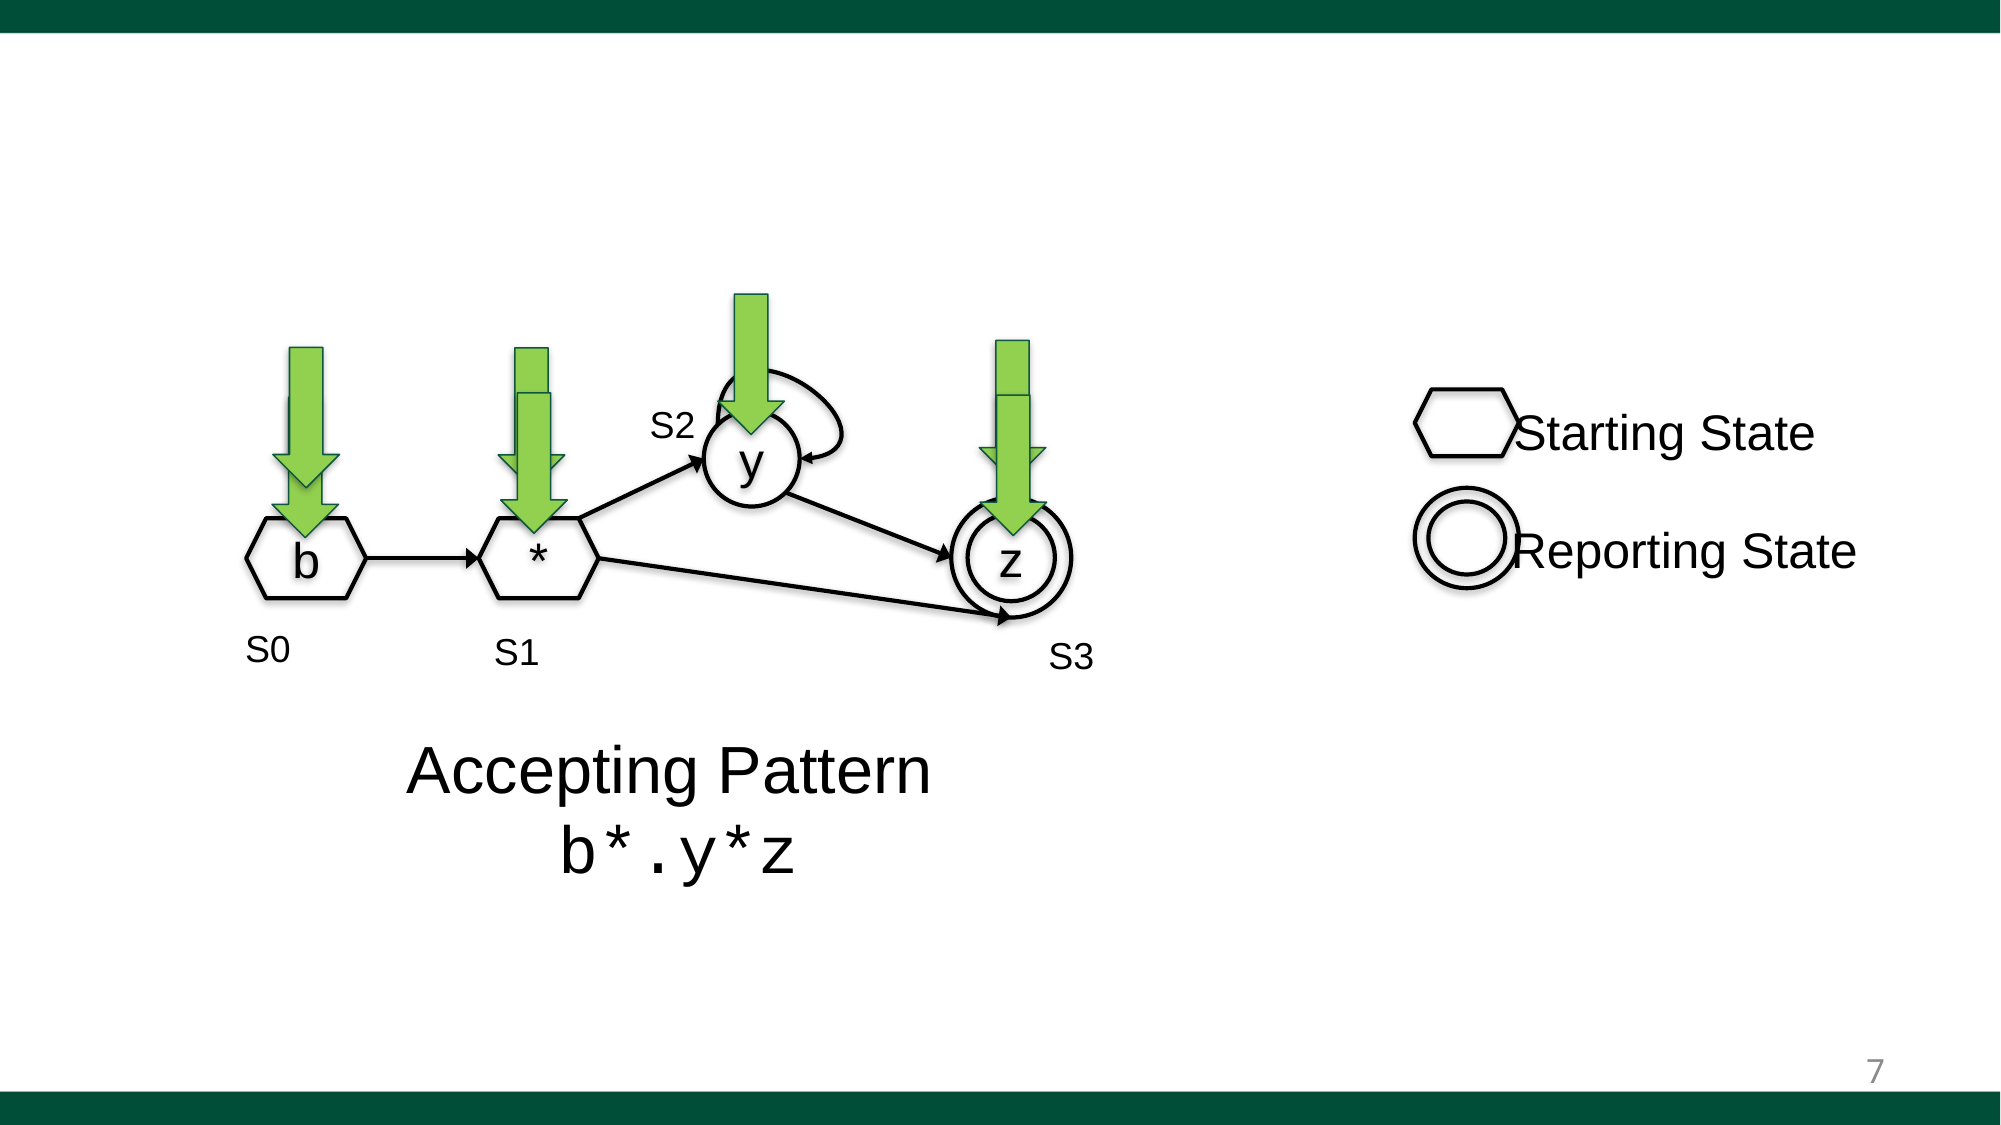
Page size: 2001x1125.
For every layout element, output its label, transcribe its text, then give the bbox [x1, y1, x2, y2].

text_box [229, 393, 1110, 686]
slide_number 7 [1433, 1042, 1900, 1103]
text_box Accepting Pattern b*.y*z [391, 719, 967, 894]
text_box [272, 347, 565, 489]
picture [0, 0, 2001, 1125]
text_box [1414, 389, 1851, 589]
text_box [733, 293, 769, 392]
text_box [995, 339, 1030, 391]
